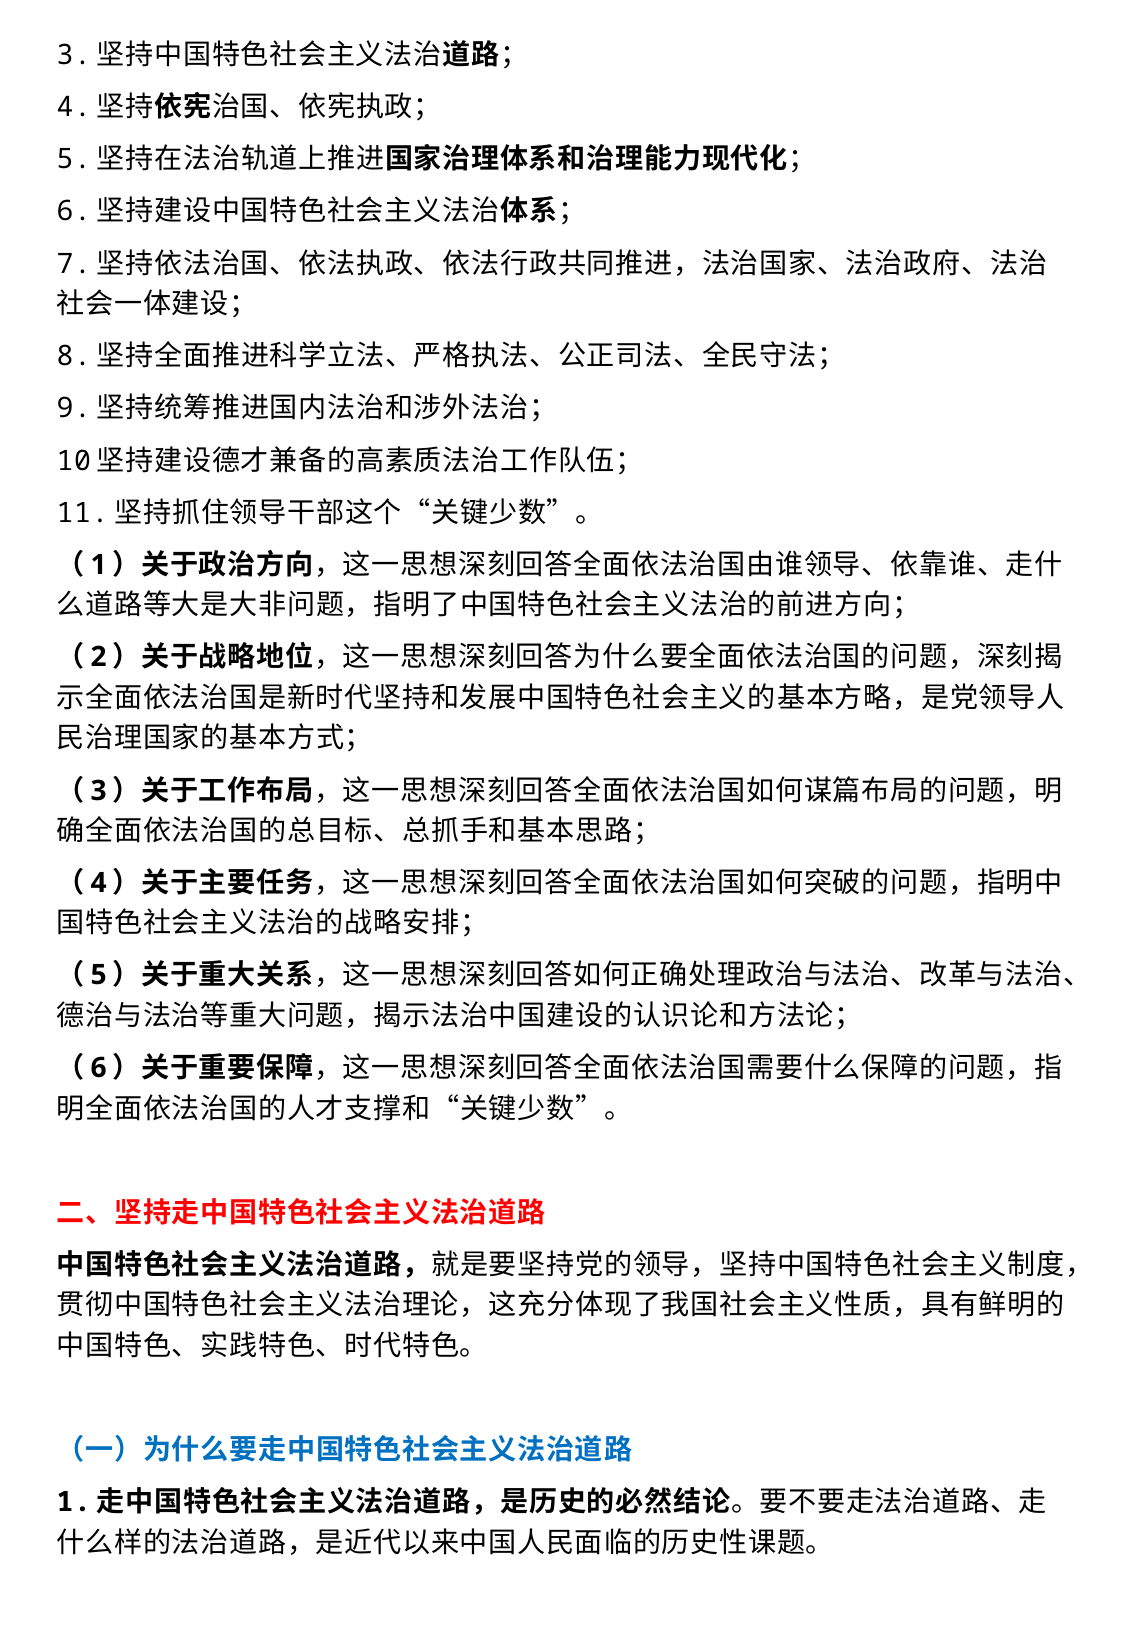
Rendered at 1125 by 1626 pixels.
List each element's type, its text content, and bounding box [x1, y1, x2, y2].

list 3.坚持中国特色社会主义法治道路； 4.坚持依宪治国、依宪执政； 5.坚持在法治轨道上推进国家治理体系和治理能力现代化； 6.坚持建设中国特色社会主义法治体系； 7.坚持依法治国、依法执政、依法行政共同推进，法治国家、法治政府、法治社会一体建设； 8.坚持全面推进科学立法、严格执法、公正司法、全民守法； 9.坚持统筹推进国内法治和涉外法治； 10坚持建设德才兼备的高素质法治工作队伍； 11.坚持抓住领导干部这个“关键少数”。 （1）关于政治方向，这一思想深刻回答全面依法治国由谁领导、依靠谁、走什么道路等大是大非问题，指明了中国特色社会主义法治的前进方向； （2）关于战略地位，这一思想深刻回答为什么要全面依法治国的问题，深刻揭示全面依法治国是新时代坚持和发展中国特色社会主义的基本方略，是党领导人民治理国家的基本方式； （3）关于工作布局，这一思想深刻回答全面依法治国如何谋篇布局的问题，明确全面依法治国的总目标、总抓手和基本思路； （4）关于主要任务，这一思想深刻回答全面依法治国如何突破的问题，指明中国特色社会主义法治的战略安排； （5）关于重大关系，这一思想深刻回答如何正确处理政治与法治、改革与法治、德治与法治等重大问题，揭示法治中国建设的认识论和方法论； （6）关于重要保障，这一思想深刻回答全面依法治国需要什么保障的问题，指明全面依法治国的人才支撑和“关键少数”。 二、坚持走中国特色社会主义法治道路 中国特色社会主义法治道路，就是要坚持党的领导，坚持中国特色社会主义制度，贯彻中国特色社会主义法治理论，这充分体现了我国社会主义性质，具有鲜明的中国特色、实践特色、时代特色。 （一）为什么要走中国特色社会主义法治道路 1.走中国特色社会主义法治道路，是历史的必然结论。要不要走法治道路、走什么样的法治道路，是近代以来中国人民面临的历史性课题。 [41, 22, 1090, 1569]
